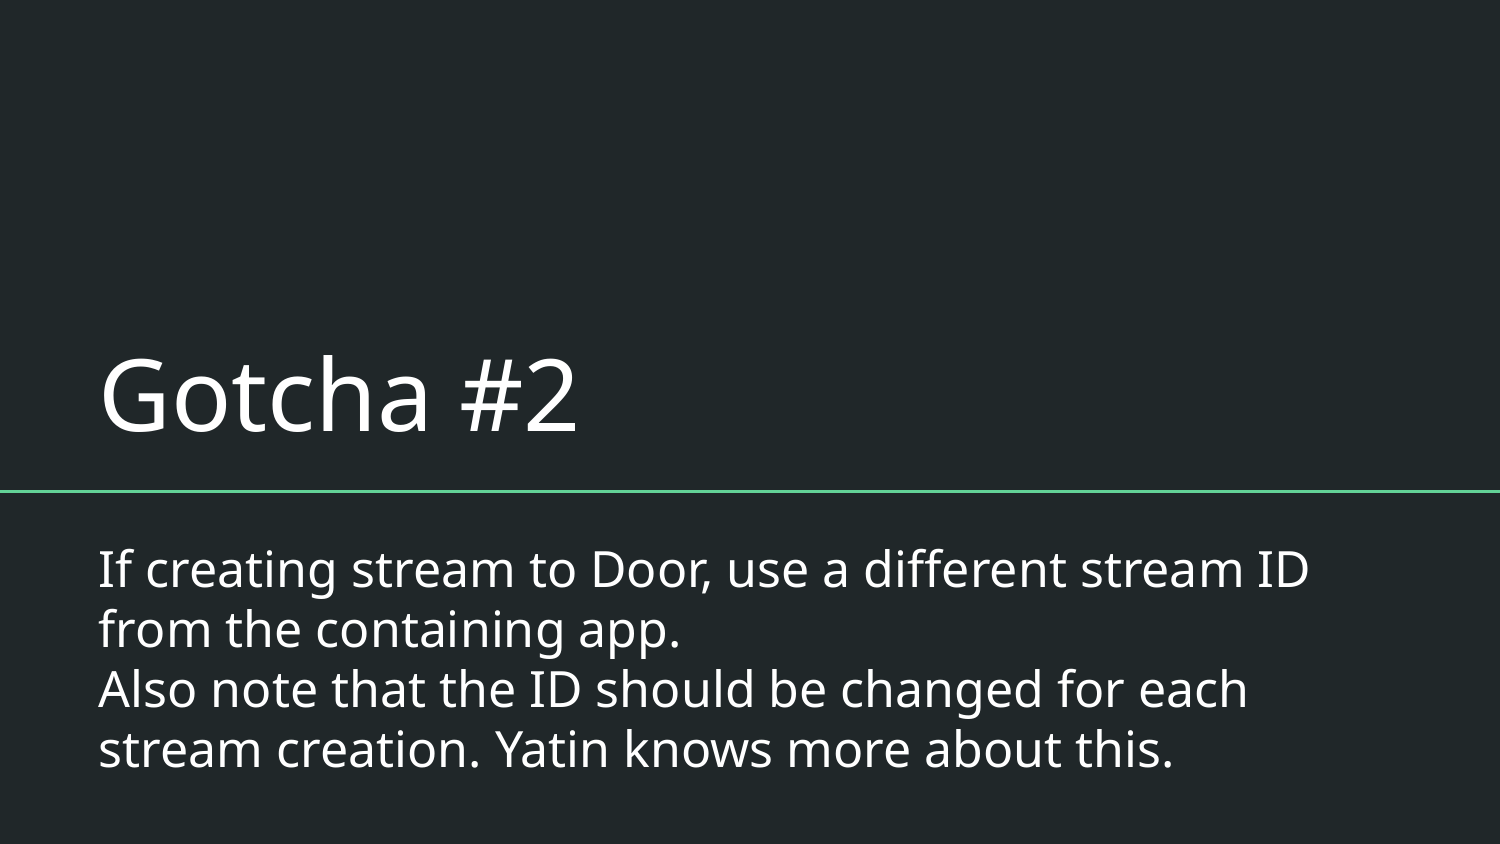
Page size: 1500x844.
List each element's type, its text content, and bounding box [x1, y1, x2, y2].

title Gotcha #2 [83, 206, 1417, 467]
subtitle If creating stream to Door, use a different stream ID from the containing app. Also note that the ID should be changed for each stream creation. Yatin knows more about this. [83, 522, 1417, 626]
